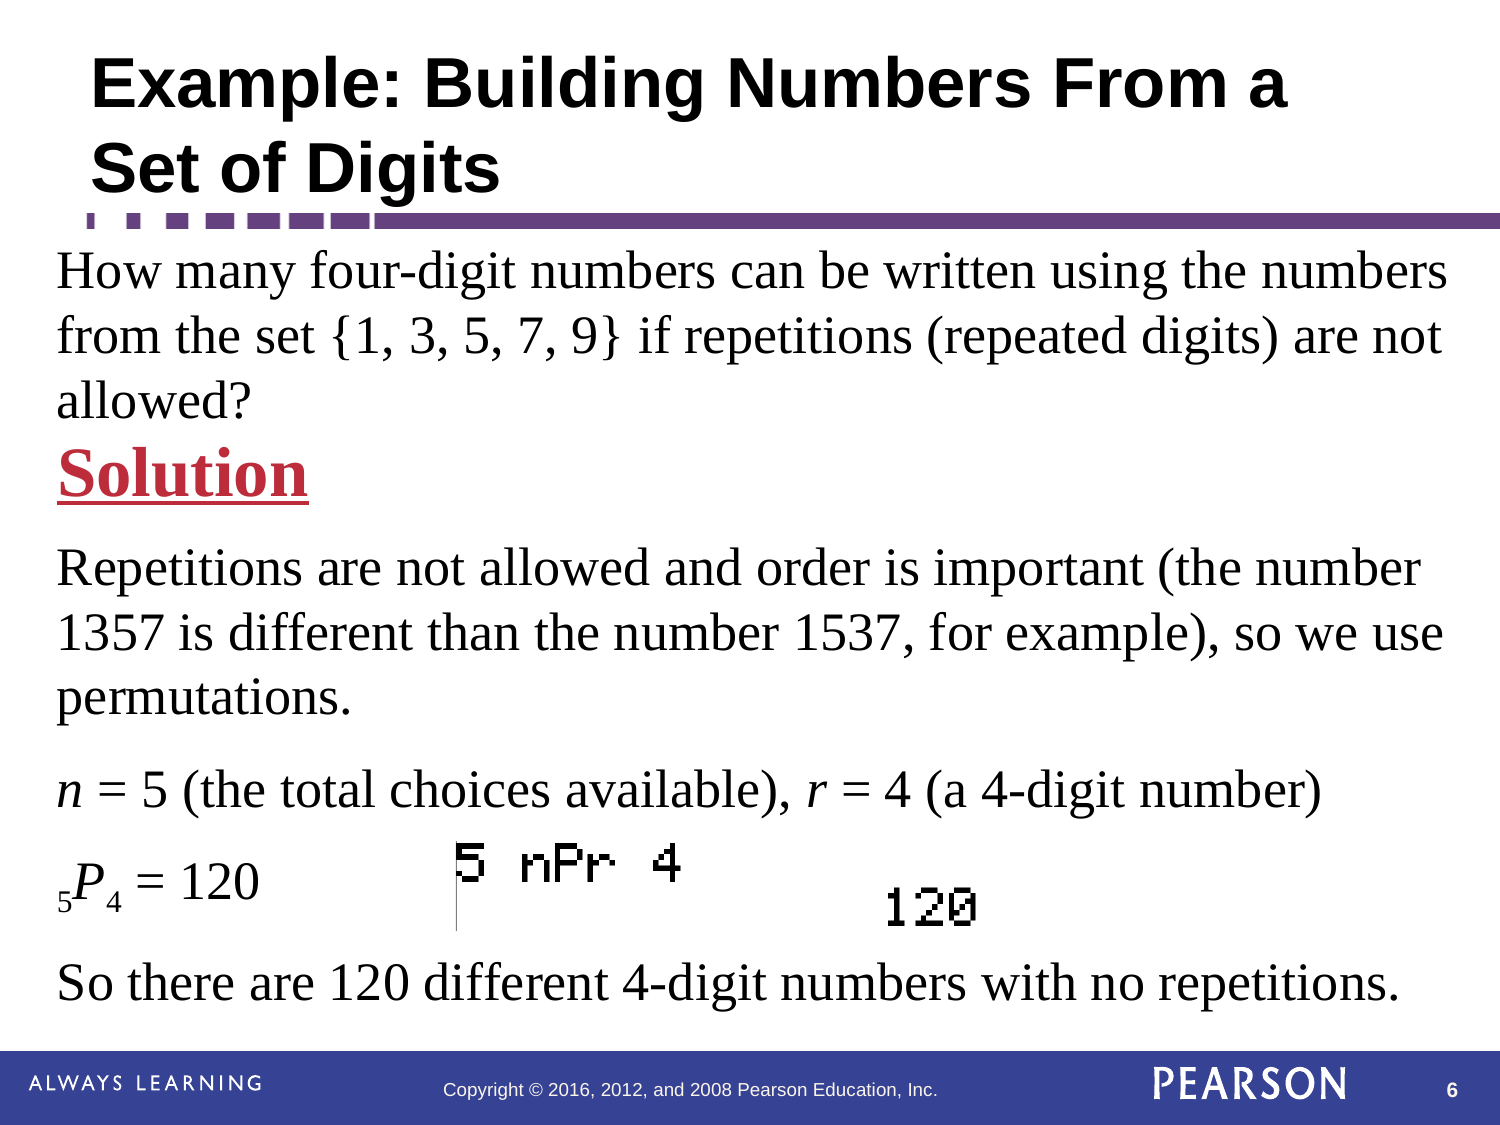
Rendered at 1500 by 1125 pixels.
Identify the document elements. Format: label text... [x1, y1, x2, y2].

text_box Solution [42, 418, 405, 519]
text_box Repetitions are not allowed and order is important (the number 1357 is different than the number 1537, for example), so we use permutations. n = 5 (the total choices available), r = 4 (a 4-digit number) 5P4 = 120 So there are 120 different 4-digit numbers with no repetitions. [42, 523, 1468, 1019]
title Example: Building Numbers From a Set of Digits [75, 27, 1425, 215]
text_box How many four-digit numbers can be written using the numbers from the set {1, 3, 5, 7, 9} if repetitions (repeated digits) are not allowed? [42, 227, 1468, 437]
picture [455, 841, 979, 931]
picture [60, 213, 1500, 229]
